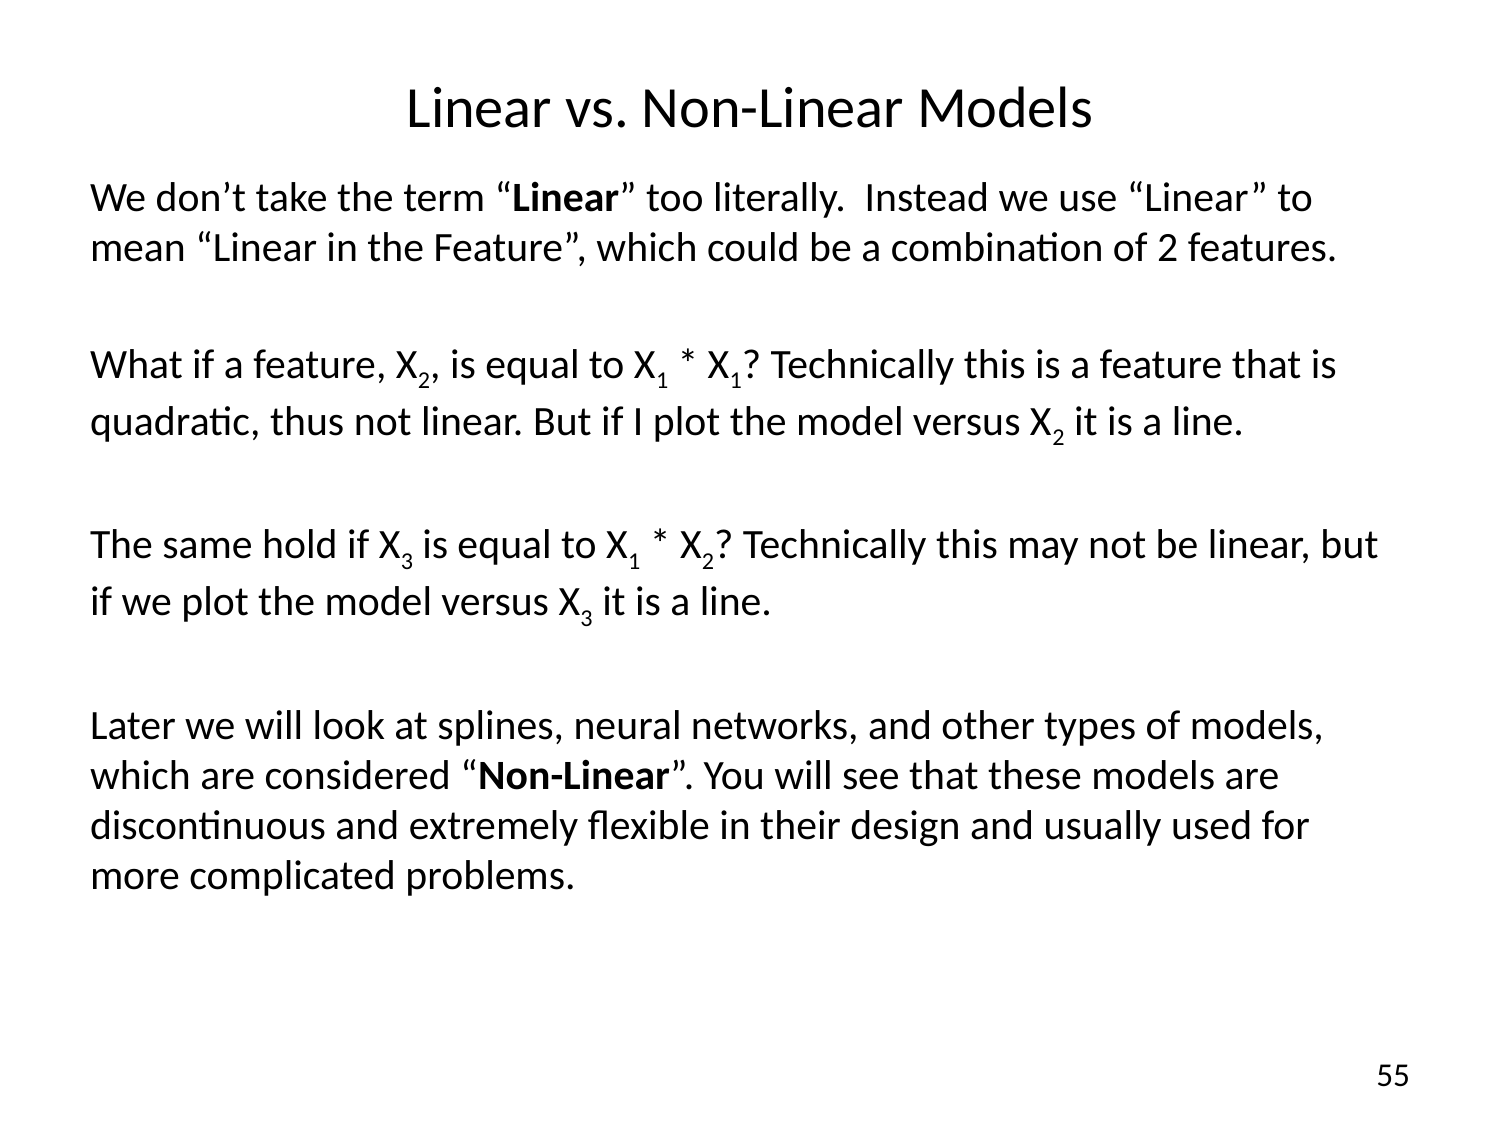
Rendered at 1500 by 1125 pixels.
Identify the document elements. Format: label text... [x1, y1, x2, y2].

title Linear vs. Non-Linear Models [75, 45, 1425, 162]
list We don’t take the term “Linear” too literally. Instead we use “Linear” to mean “Linear in the Feature”, which could be a combination of 2 features. What if a feature, X2, is equal to X1 * X1? Technically this is a feature that is quadratic, thus not linear. But if I plot the model versus X2 it is a line. The same hold if X3 is equal to X1 * X2? Technically this may not be linear, but if we plot the model versus X3 it is a line. Later we will look at splines, neural networks, and other types of models, which are considered “Non-Linear”. You will see that these models are discontinuous and extremely flexible in their design and usually used for more complicated problems. [75, 162, 1425, 1005]
slide_number 55 [1074, 1042, 1425, 1103]
